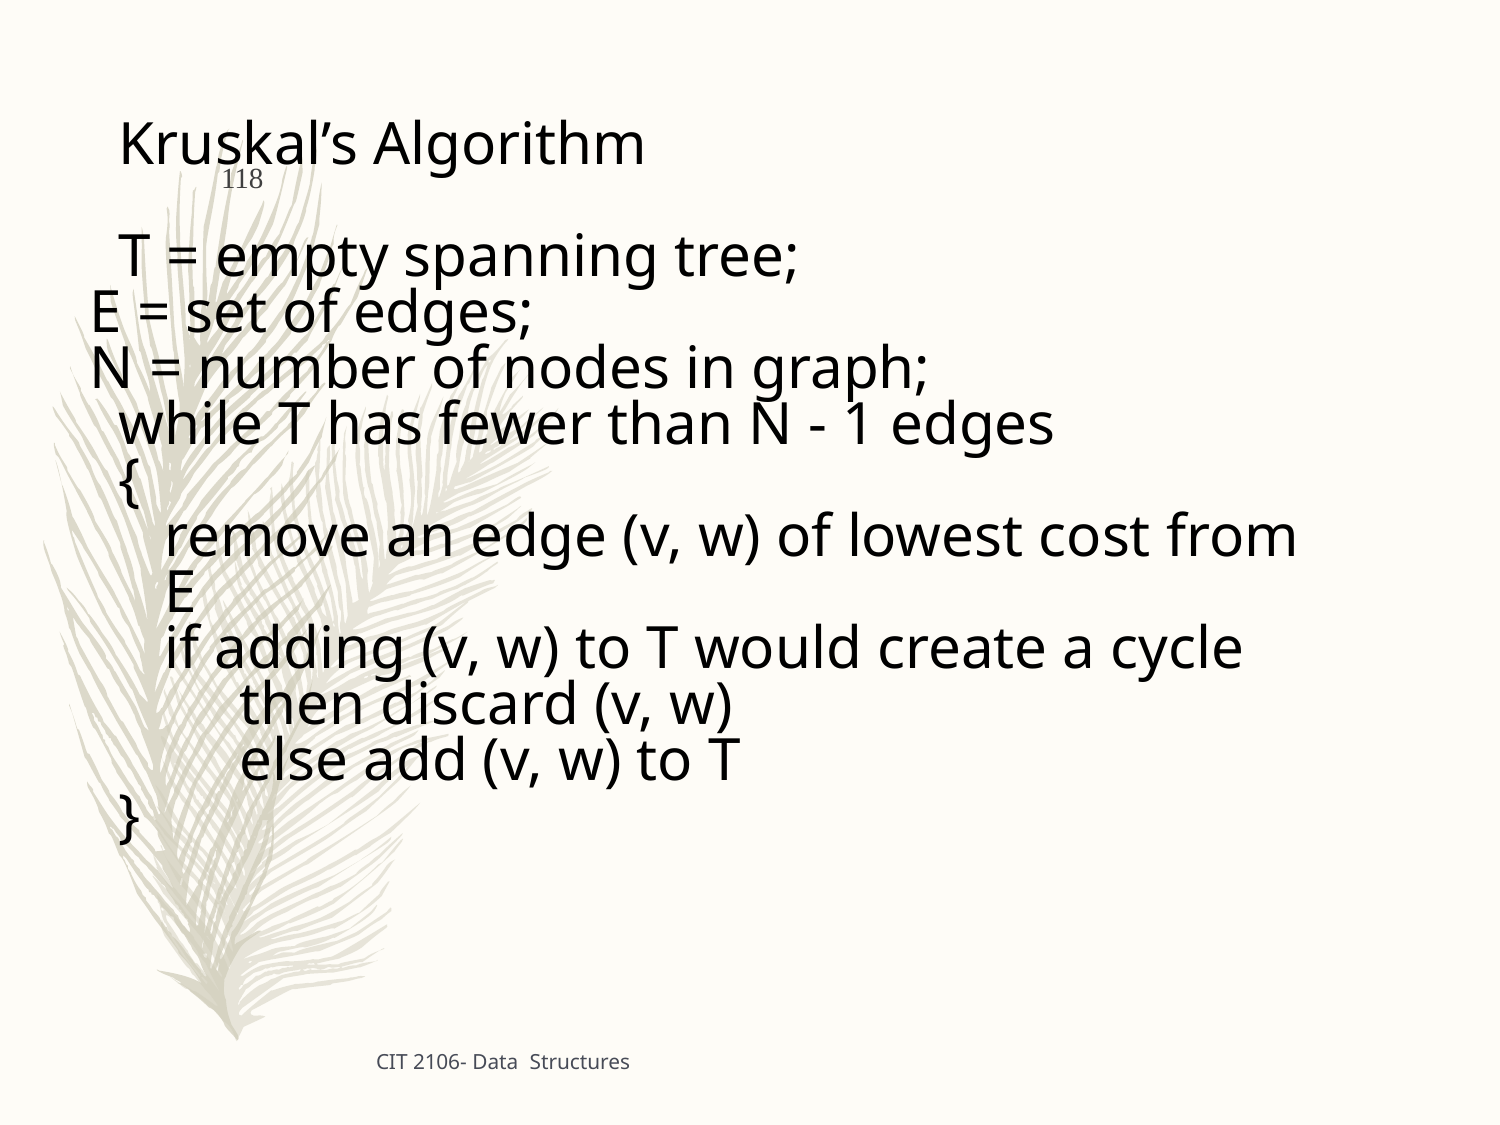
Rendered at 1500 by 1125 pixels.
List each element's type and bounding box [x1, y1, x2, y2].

slide_number [46, 102, 279, 203]
footer [360, 1032, 1059, 1093]
text_box [74, 112, 1338, 855]
